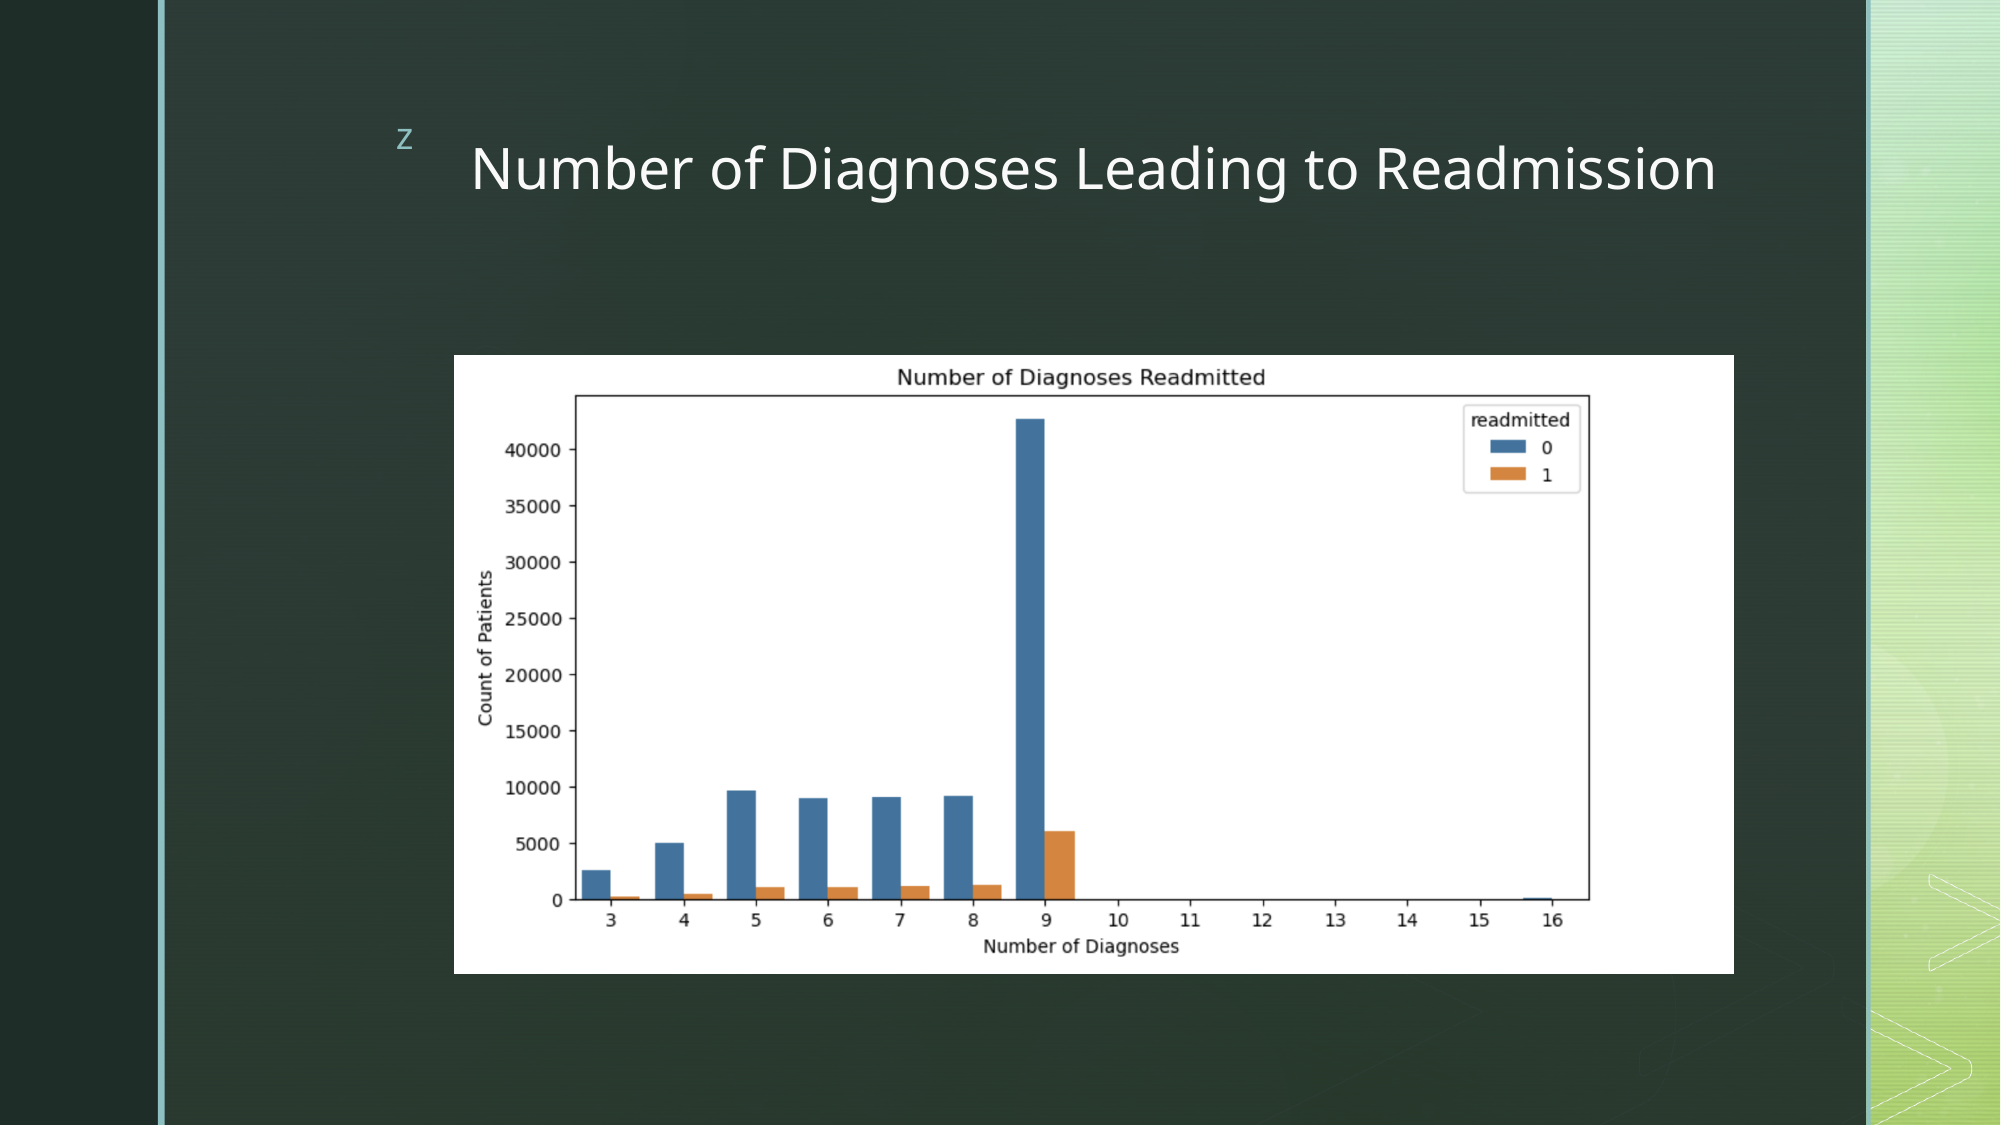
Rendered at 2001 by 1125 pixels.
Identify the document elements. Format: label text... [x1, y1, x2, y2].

picture [1871, 0, 2001, 1125]
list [454, 355, 1735, 974]
title Number of Diagnoses Leading to Readmission [428, 132, 1734, 222]
